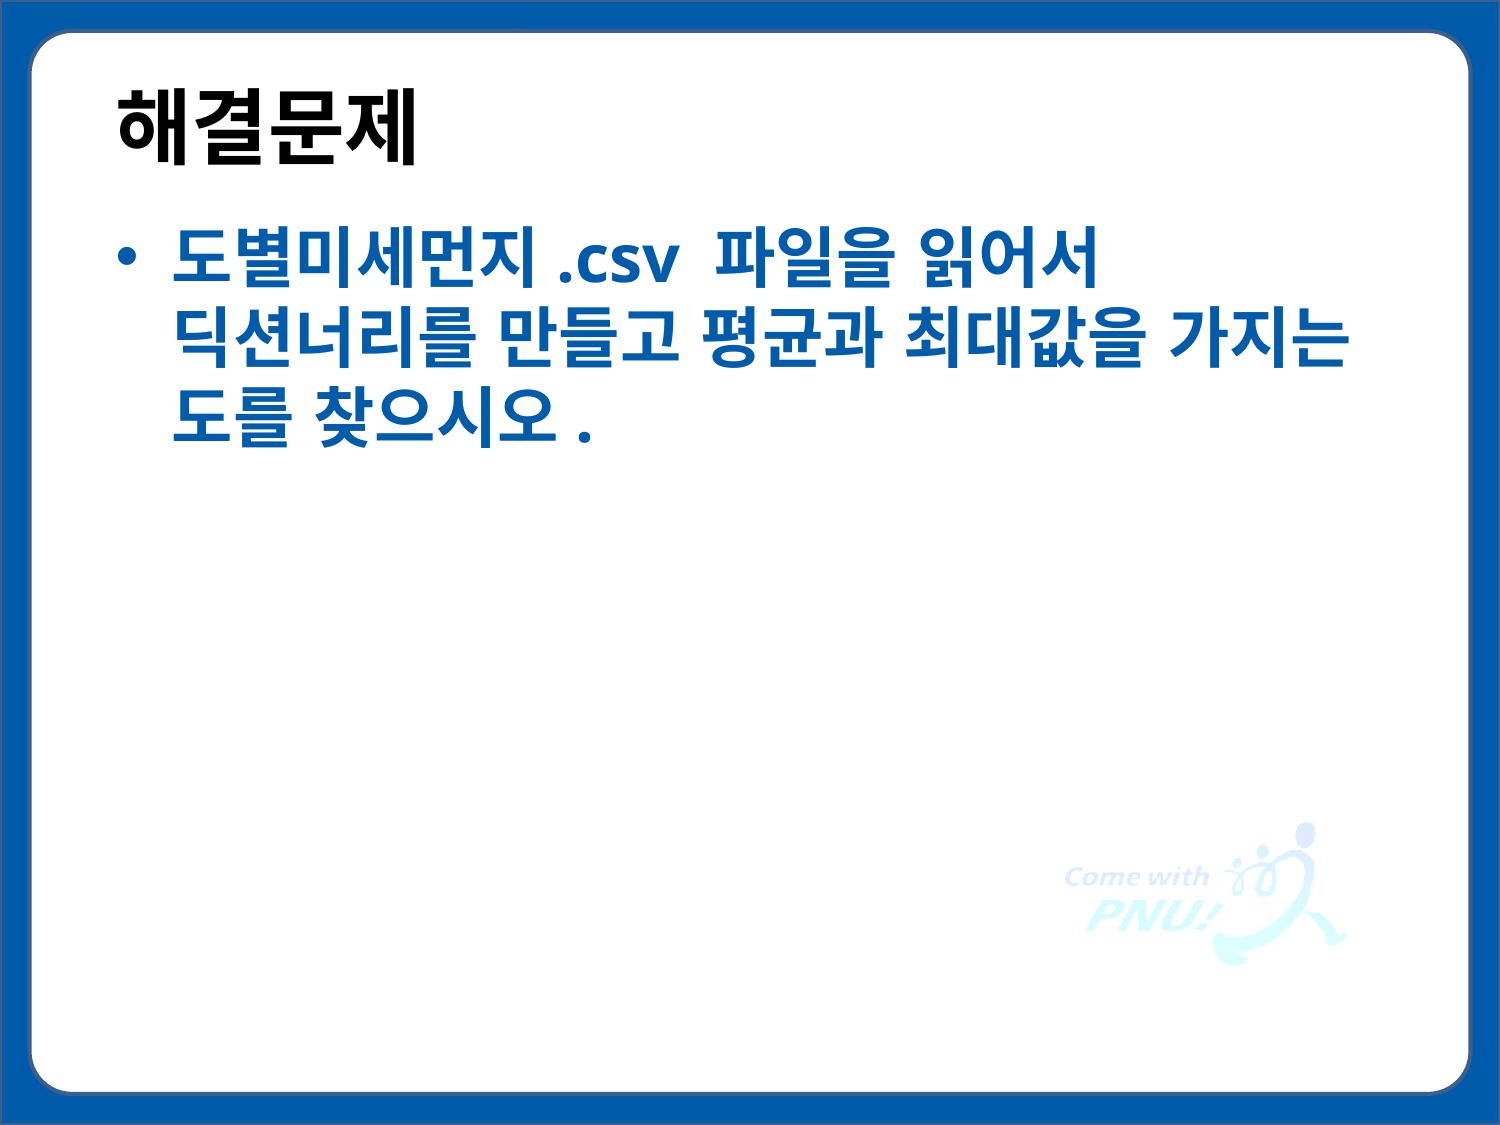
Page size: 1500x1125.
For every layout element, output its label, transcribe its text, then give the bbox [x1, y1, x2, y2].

list 도별미세먼지.csv 파일을 읽어서 딕션너리를 만들고 평균과 최대값을 가지는 도를 찾으시오. [100, 208, 1425, 1005]
title 해결문제 [100, 66, 1425, 185]
